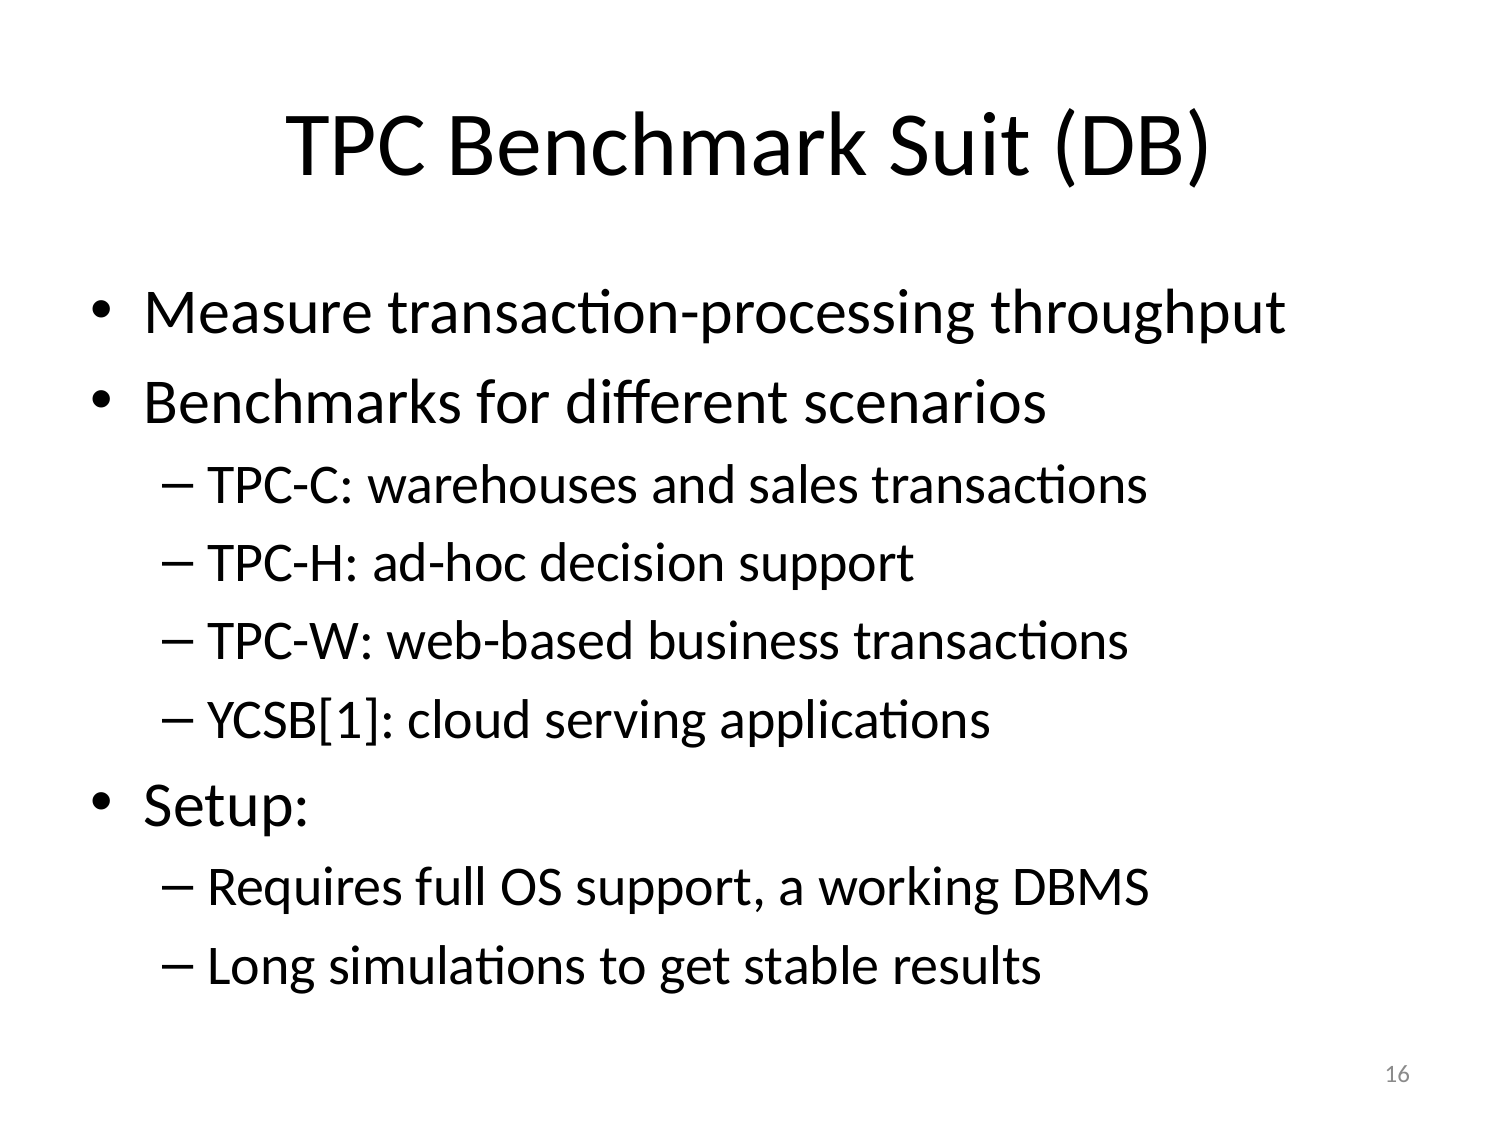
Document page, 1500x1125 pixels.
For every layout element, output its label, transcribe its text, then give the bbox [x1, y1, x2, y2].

title TPC Benchmark Suit (DB) [75, 45, 1425, 233]
list Measure transaction-processing throughput Benchmarks for different scenarios TPC-C: warehouses and sales transactions TPC-H: ad-hoc decision support TPC-W: web-based business transactions YCSB[1]: cloud serving applications Setup: Requires full OS support, a working DBMS Long simulations to get stable results [75, 262, 1425, 1005]
slide_number 16 [1074, 1042, 1425, 1103]
